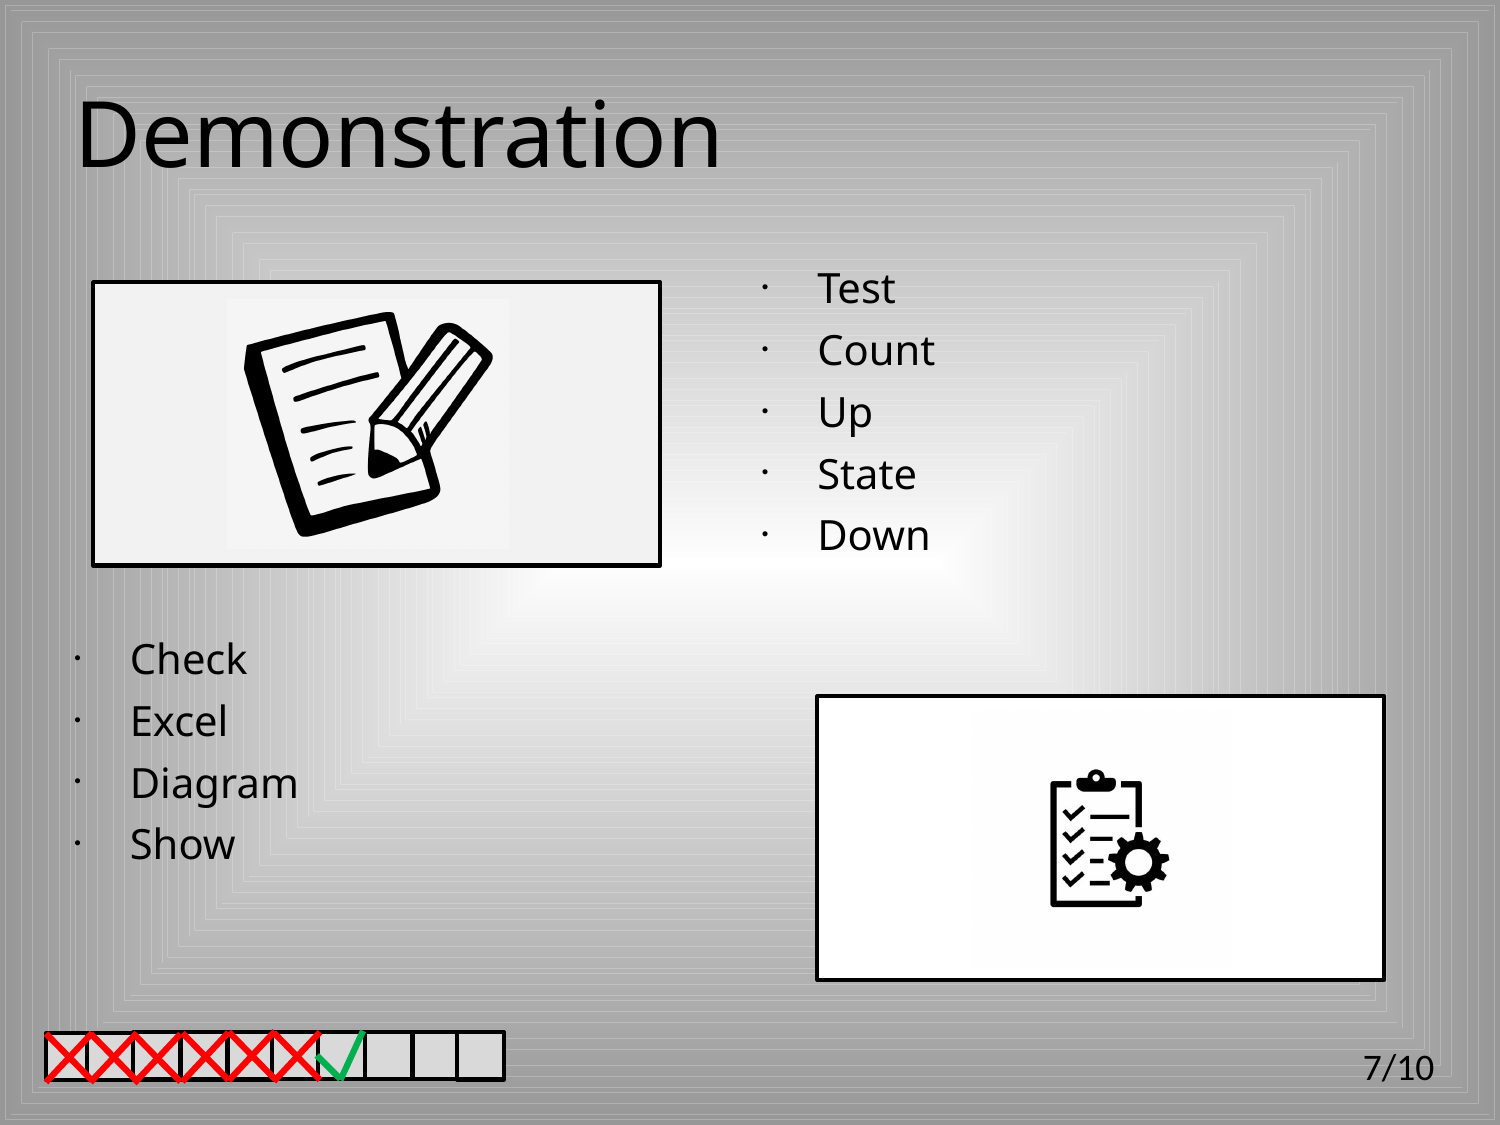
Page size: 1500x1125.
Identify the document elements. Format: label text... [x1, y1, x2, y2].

text_box [272, 1032, 319, 1080]
picture [227, 299, 509, 549]
text_box Test Count Up State Down [747, 254, 1410, 681]
text_box [93, 282, 661, 566]
text_box [228, 1032, 272, 1080]
text_box [180, 1032, 228, 1080]
text_box [46, 1032, 91, 1081]
text_box [87, 1032, 133, 1080]
text_box [365, 1031, 413, 1079]
text_box Check Excel Diagram Show [59, 625, 723, 1082]
text_box [318, 1031, 365, 1079]
picture [970, 707, 1231, 968]
text_box [413, 1031, 459, 1079]
text_box 7/10 [1348, 1035, 1465, 1095]
text_box [457, 1032, 505, 1080]
text_box [133, 1032, 180, 1080]
text_box [817, 696, 1385, 980]
text_box Demonstration [59, 37, 1410, 225]
